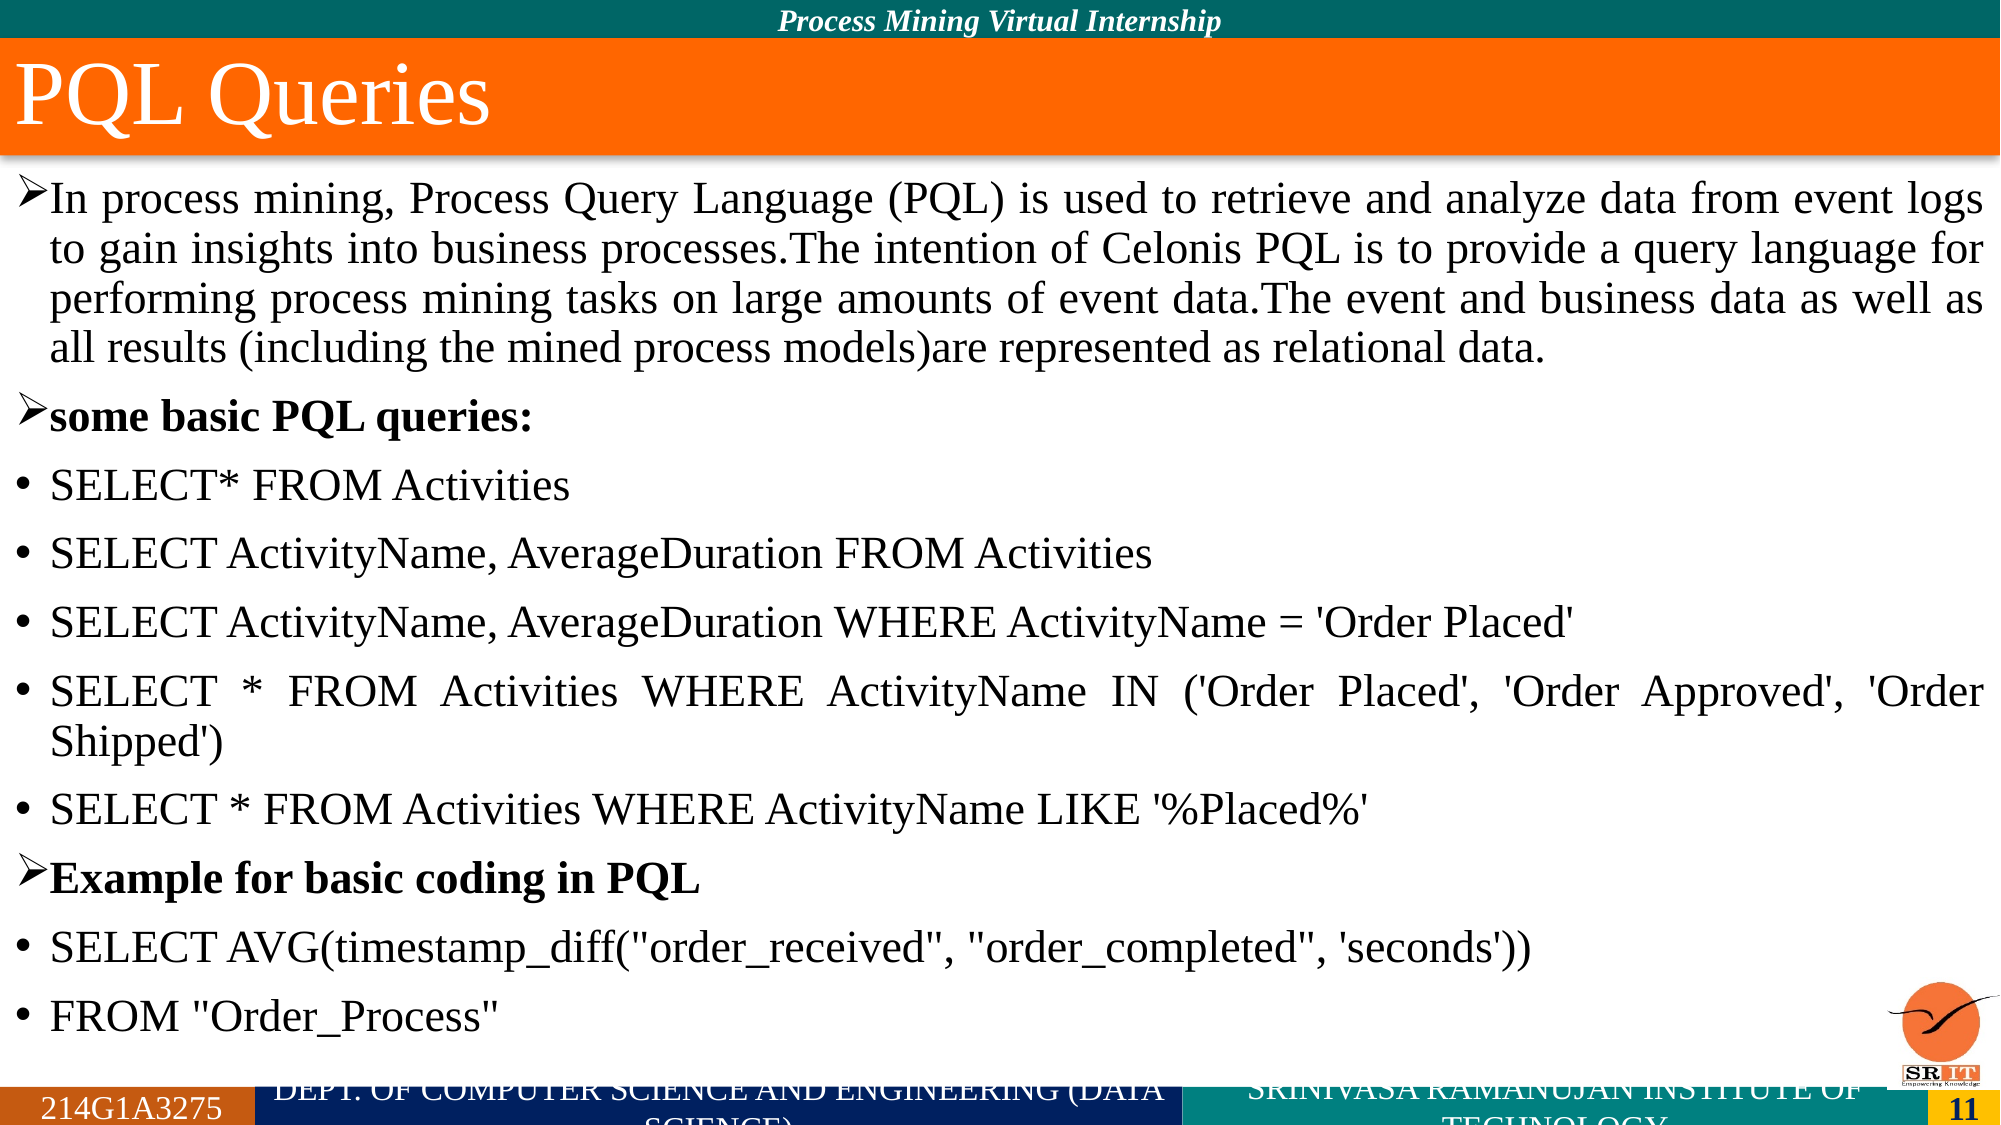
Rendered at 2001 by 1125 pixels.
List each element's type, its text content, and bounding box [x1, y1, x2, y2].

list In process mining, Process Query Language (PQL) is used to retrieve and analyze data from event logs to gain insights into business processes.The intention of Celonis PQL is to provide a query language for performing process mining tasks on large amounts of event data.The event and business data as well as all results (including the mined process models)are represented as relational data. some basic PQL queries: SELECT* FROM Activities SELECT ActivityName, AverageDuration FROM Activities SELECT ActivityName, AverageDuration WHERE ActivityName = 'Order Placed' SELECT * FROM Activities WHERE ActivityName IN ('Order Placed', 'Order Approved', 'Order Shipped') SELECT * FROM Activities WHERE ActivityName LIKE '%Placed%' Example for basic coding in PQL SELECT AVG(timestamp_diff("order_received", "order_completed", 'seconds')) FROM "Order_Process" [0, 166, 2000, 1054]
title PQL Queries [0, 38, 2000, 156]
picture [1887, 1054, 2000, 1090]
